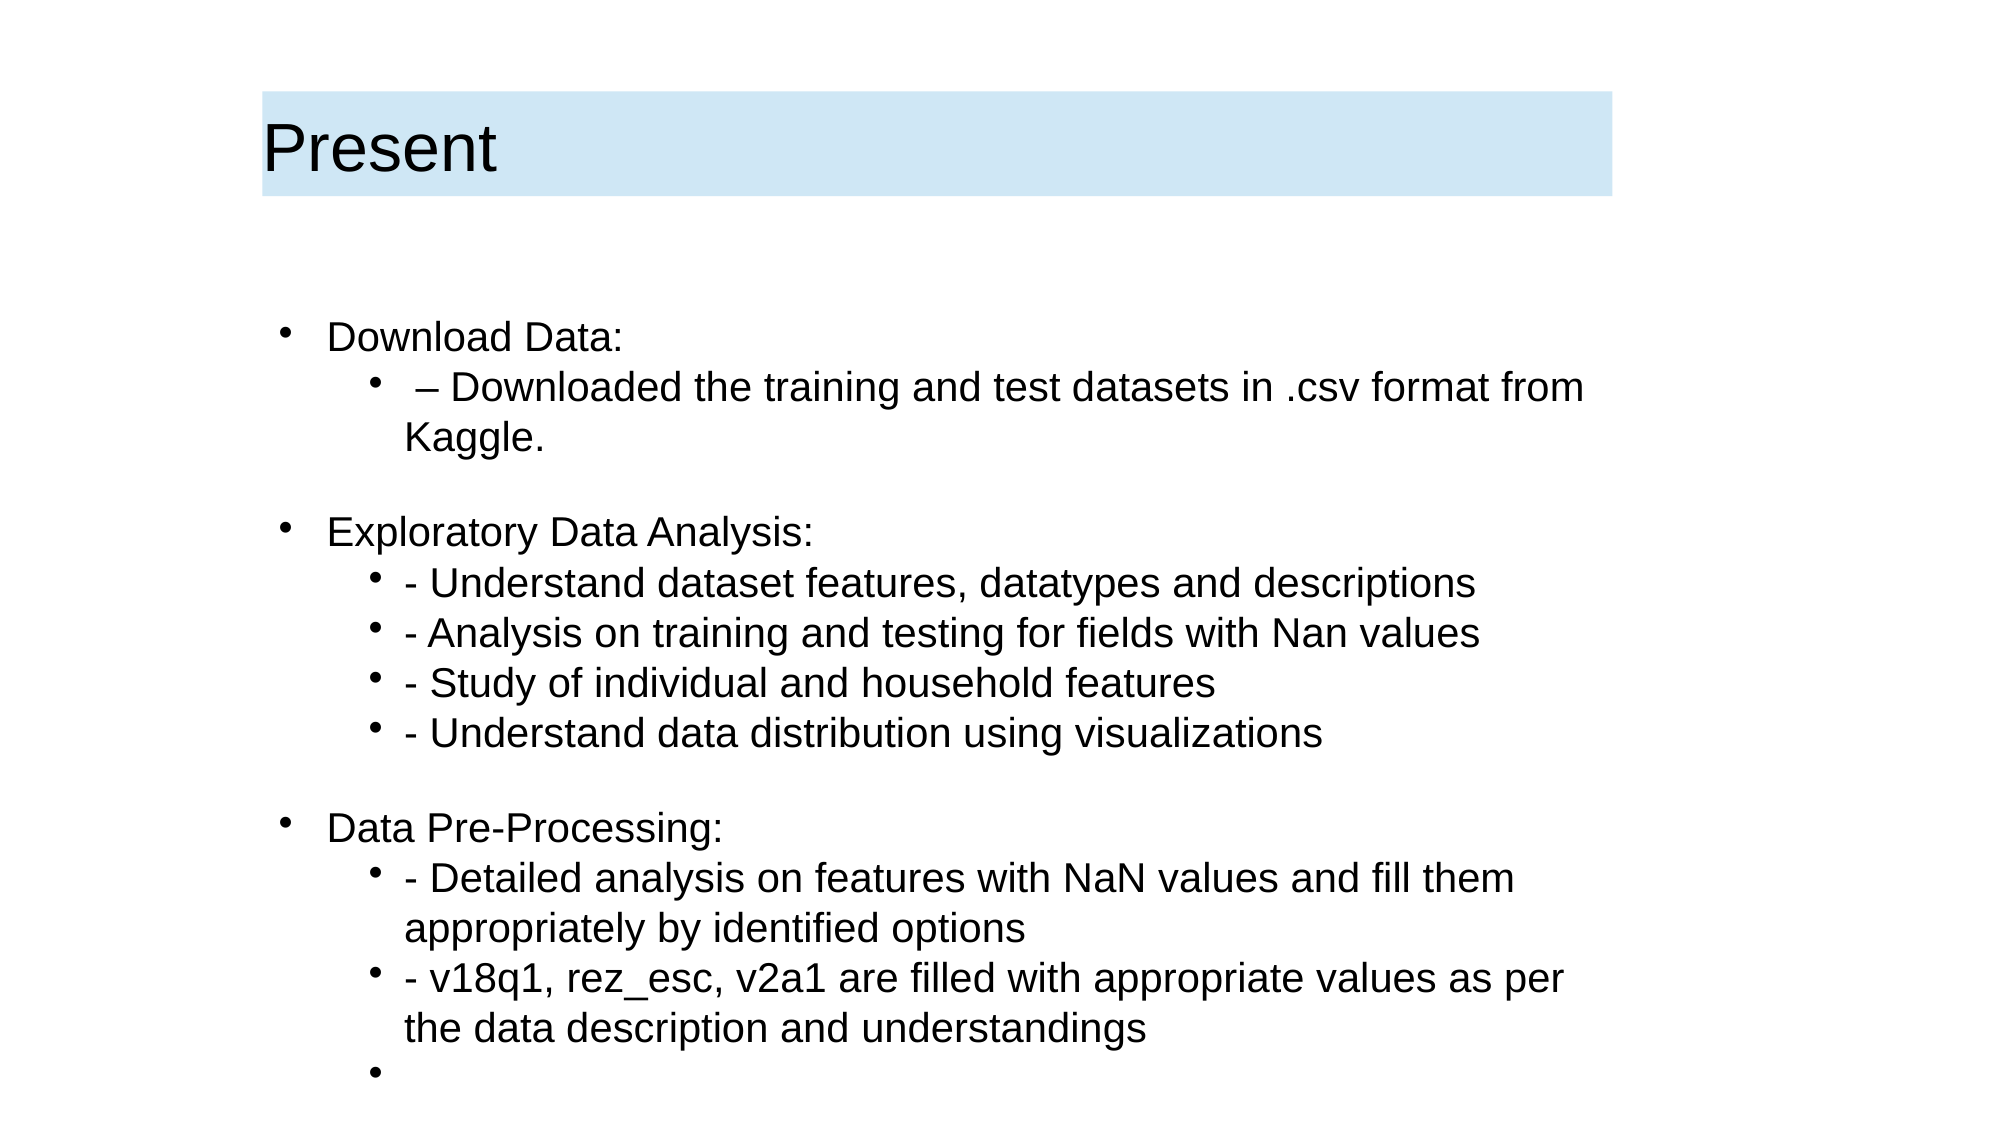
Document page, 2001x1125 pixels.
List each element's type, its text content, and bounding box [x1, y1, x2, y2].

text_box Download Data: – Downloaded the training and test datasets in .csv format from Kaggle. Exploratory Data Analysis: - Understand dataset features, datatypes and descriptions - Analysis on training and testing for fields with Nan values - Study of individual and household features - Understand data distribution using visualizations Data Pre-Processing: - Detailed analysis on features with NaN values and fill them appropriately by identified options - v18q1, rez_esc, v2a1 are filled with appropriate values as per the data description and understandings [262, 265, 1613, 918]
text_box Present [262, 91, 1613, 197]
